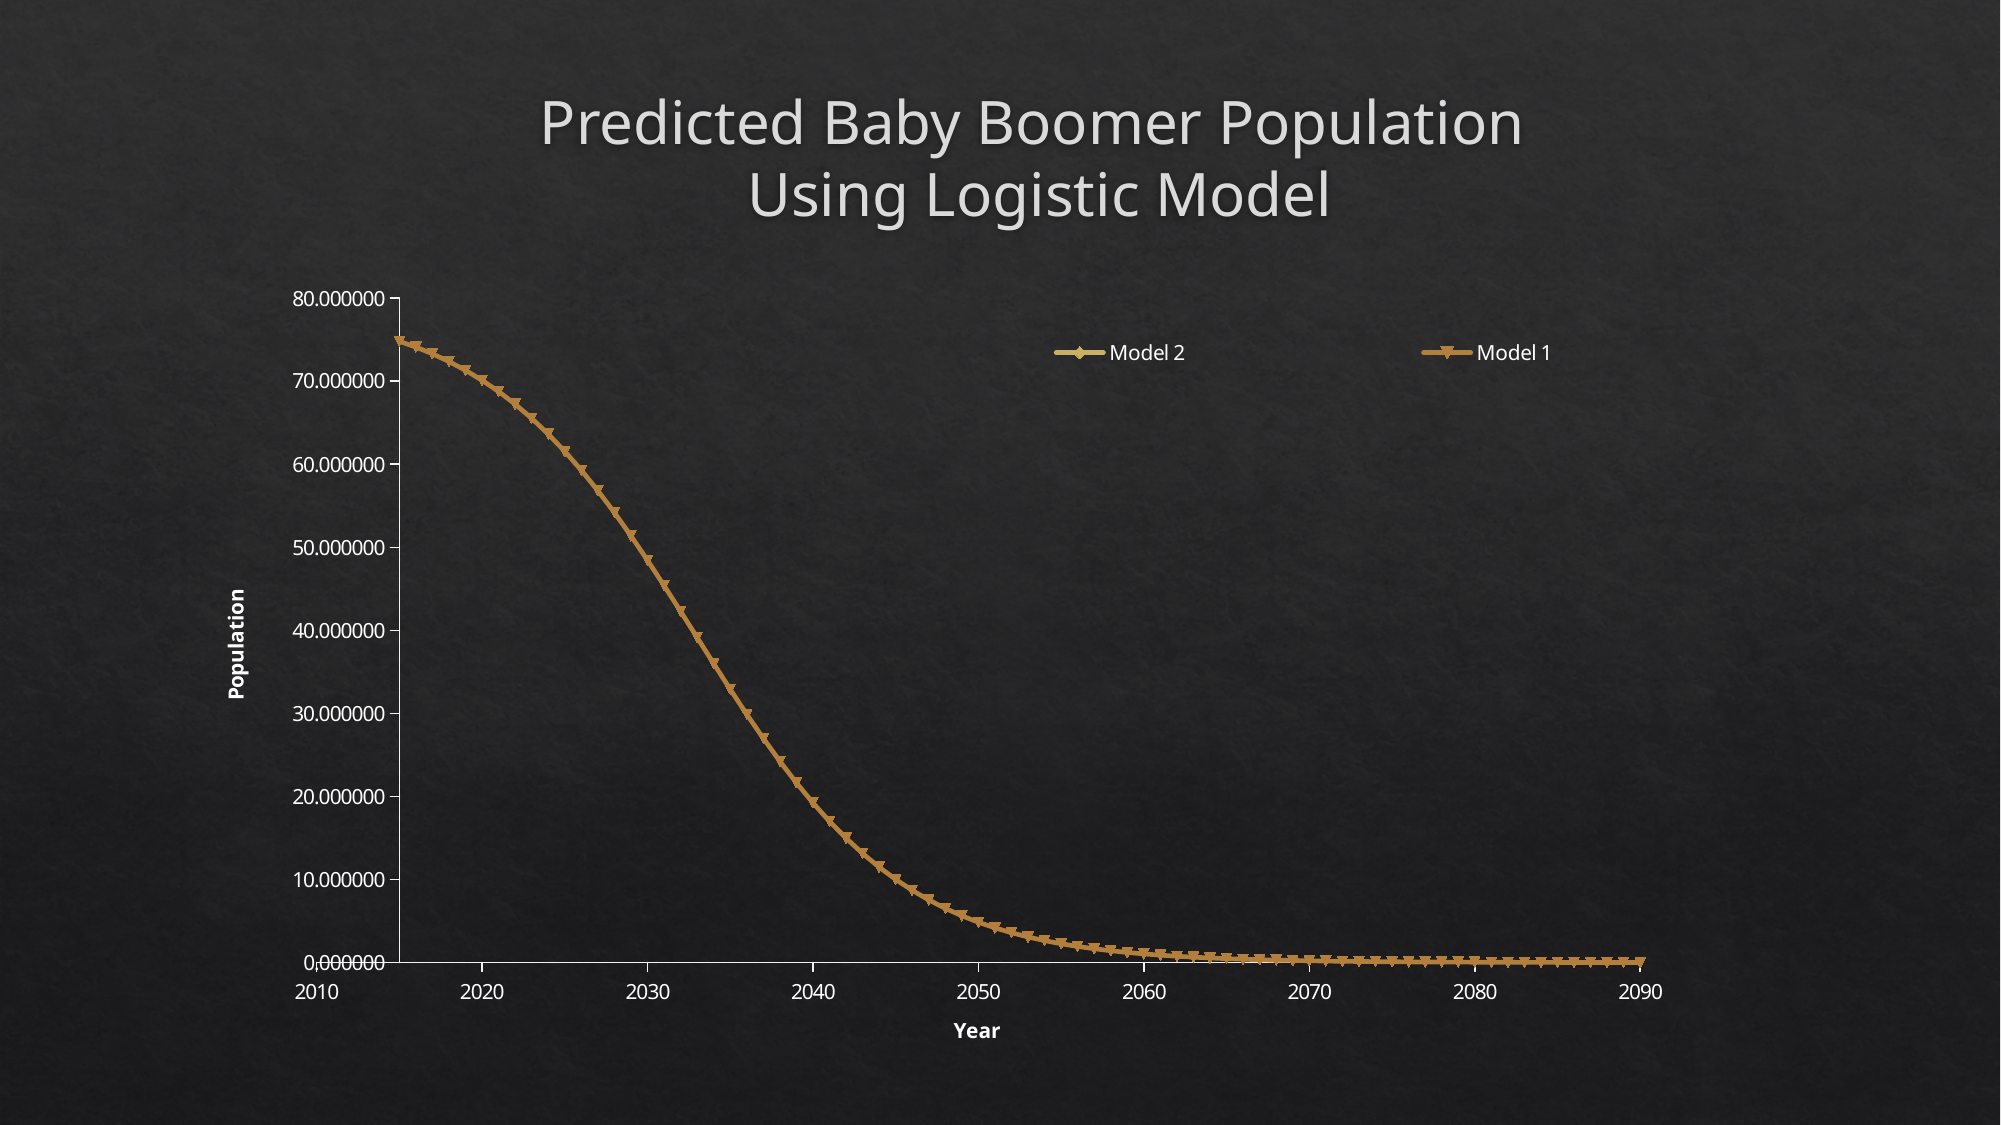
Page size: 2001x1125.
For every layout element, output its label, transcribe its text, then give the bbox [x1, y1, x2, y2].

chart [110, 283, 1919, 1052]
title Predicted Baby Boomer Population Using Logistic Model [190, 77, 1890, 237]
